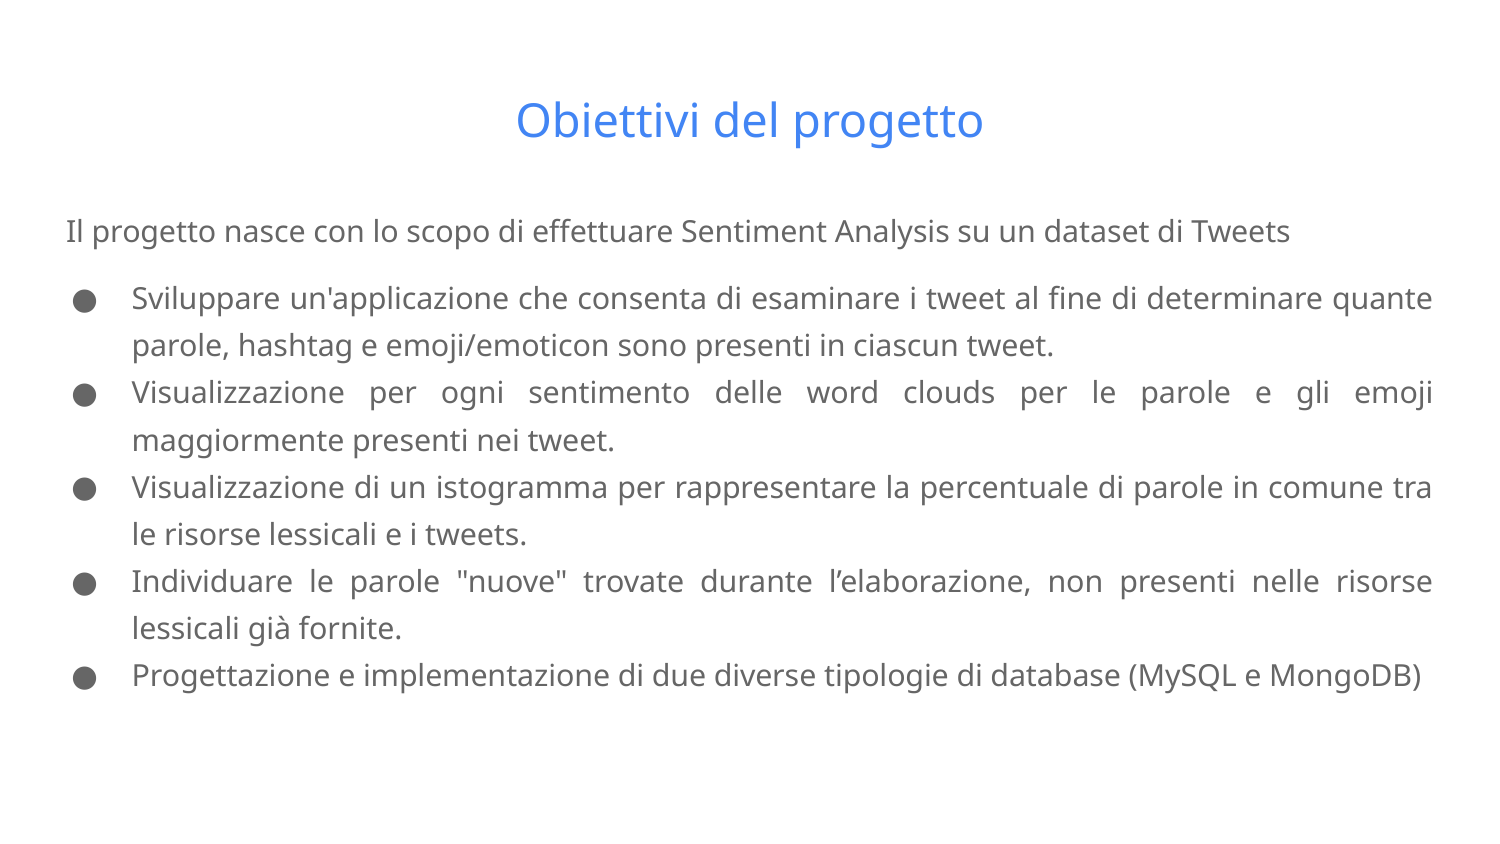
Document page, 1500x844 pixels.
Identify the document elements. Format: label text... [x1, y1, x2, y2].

title Obiettivi del progetto [51, 72, 1449, 167]
list Il progetto nasce con lo scopo di effettuare Sentiment Analysis su un dataset di Tweets Sviluppare un'applicazione che consenta di esaminare i tweet al fine di determinare quante parole, hashtag e emoji/emoticon sono presenti in ciascun tweet. Visualizzazione per ogni sentimento delle word clouds per le parole e gli emoji maggiormente presenti nei tweet. Visualizzazione di un istogramma per rappresentare la percentuale di parole in comune tra le risorse lessicali e i tweets. Individuare le parole "nuove" trovate durante l’elaborazione, non presenti nelle risorse lessicali già fornite. Progettazione e implementazione di due diverse tipologie di database (MySQL e MongoDB) [51, 189, 1449, 750]
